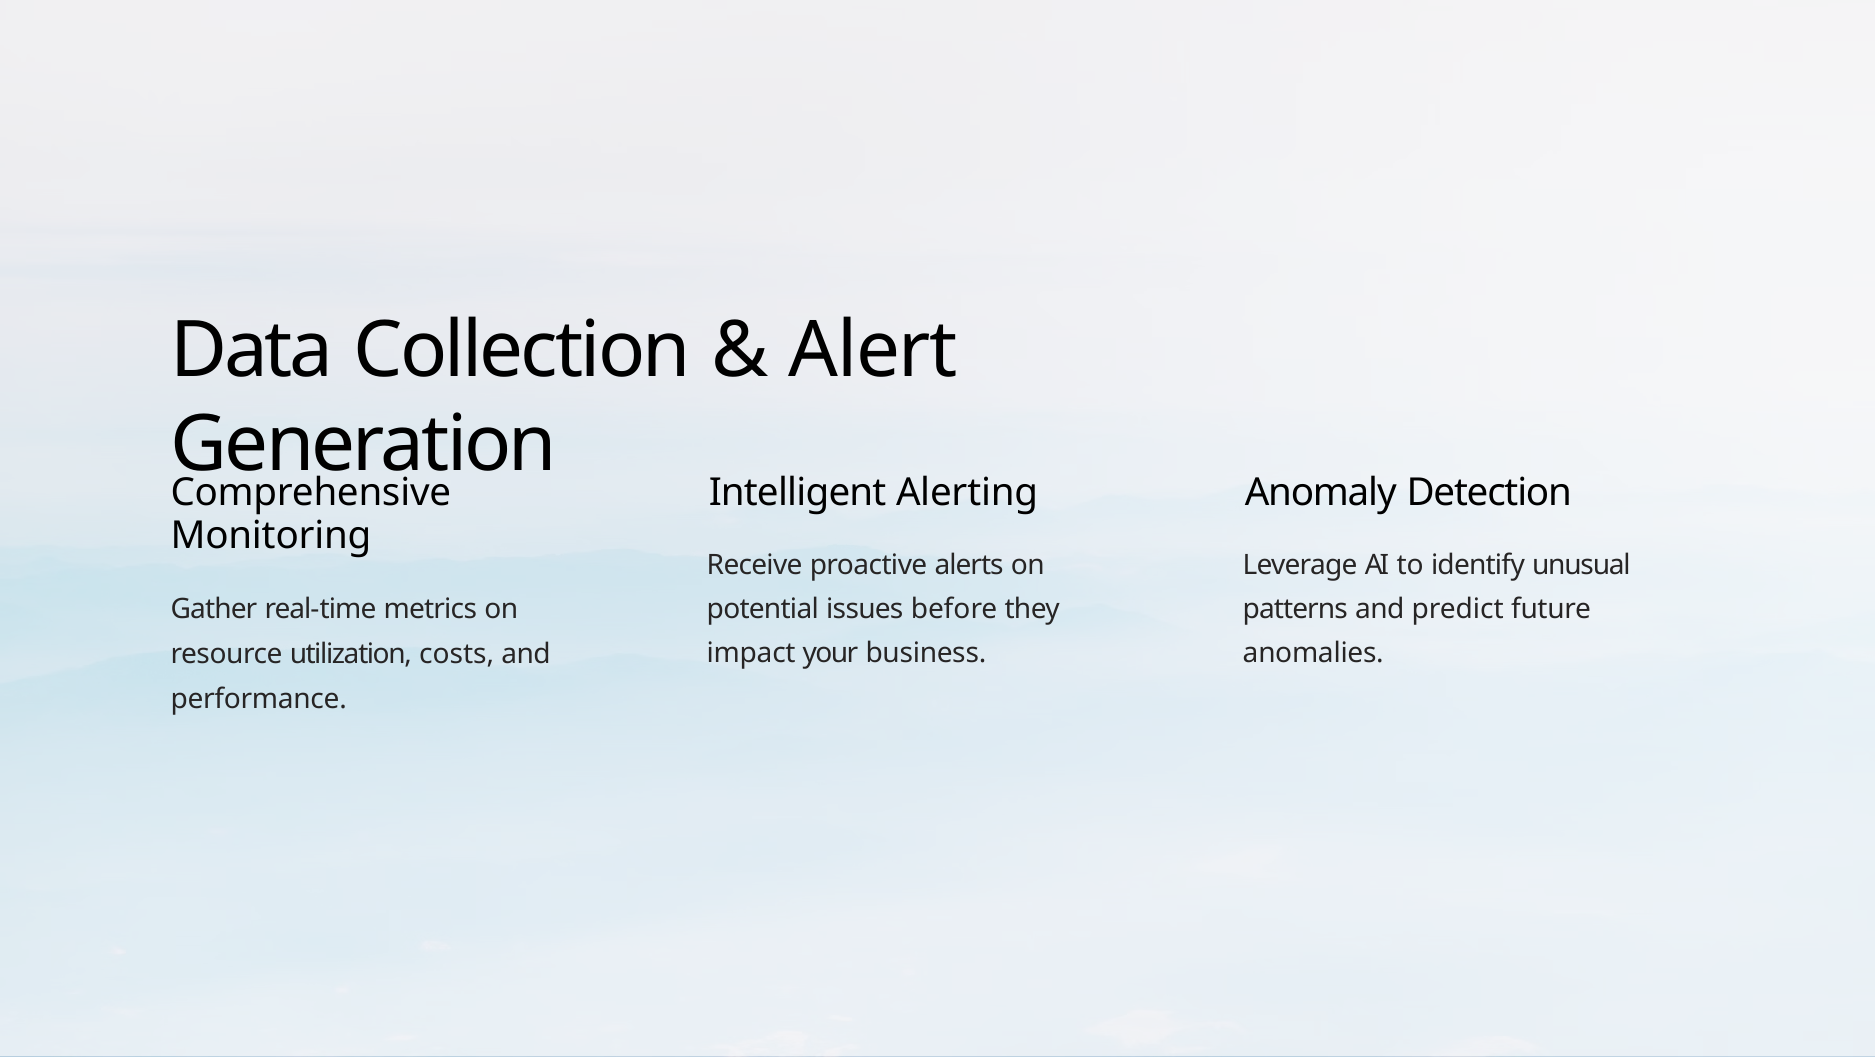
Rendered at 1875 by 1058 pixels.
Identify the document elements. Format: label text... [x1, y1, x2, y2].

title Data Collection & Alert Generation [168, 295, 1361, 462]
text_box Receive proactive alerts on potential issues before they impact your business. [704, 557, 1078, 669]
text_box Gather real-time metrics on resource utilization, costs, and performance. [168, 576, 574, 714]
text_box Comprehensive Intelligent Alerting Anomaly Detection Monitoring [168, 462, 1579, 557]
text_box Leverage AI to identify unusual patterns and predict future anomalies. [1240, 532, 1647, 669]
text_box [0, 0, 1875, 1057]
